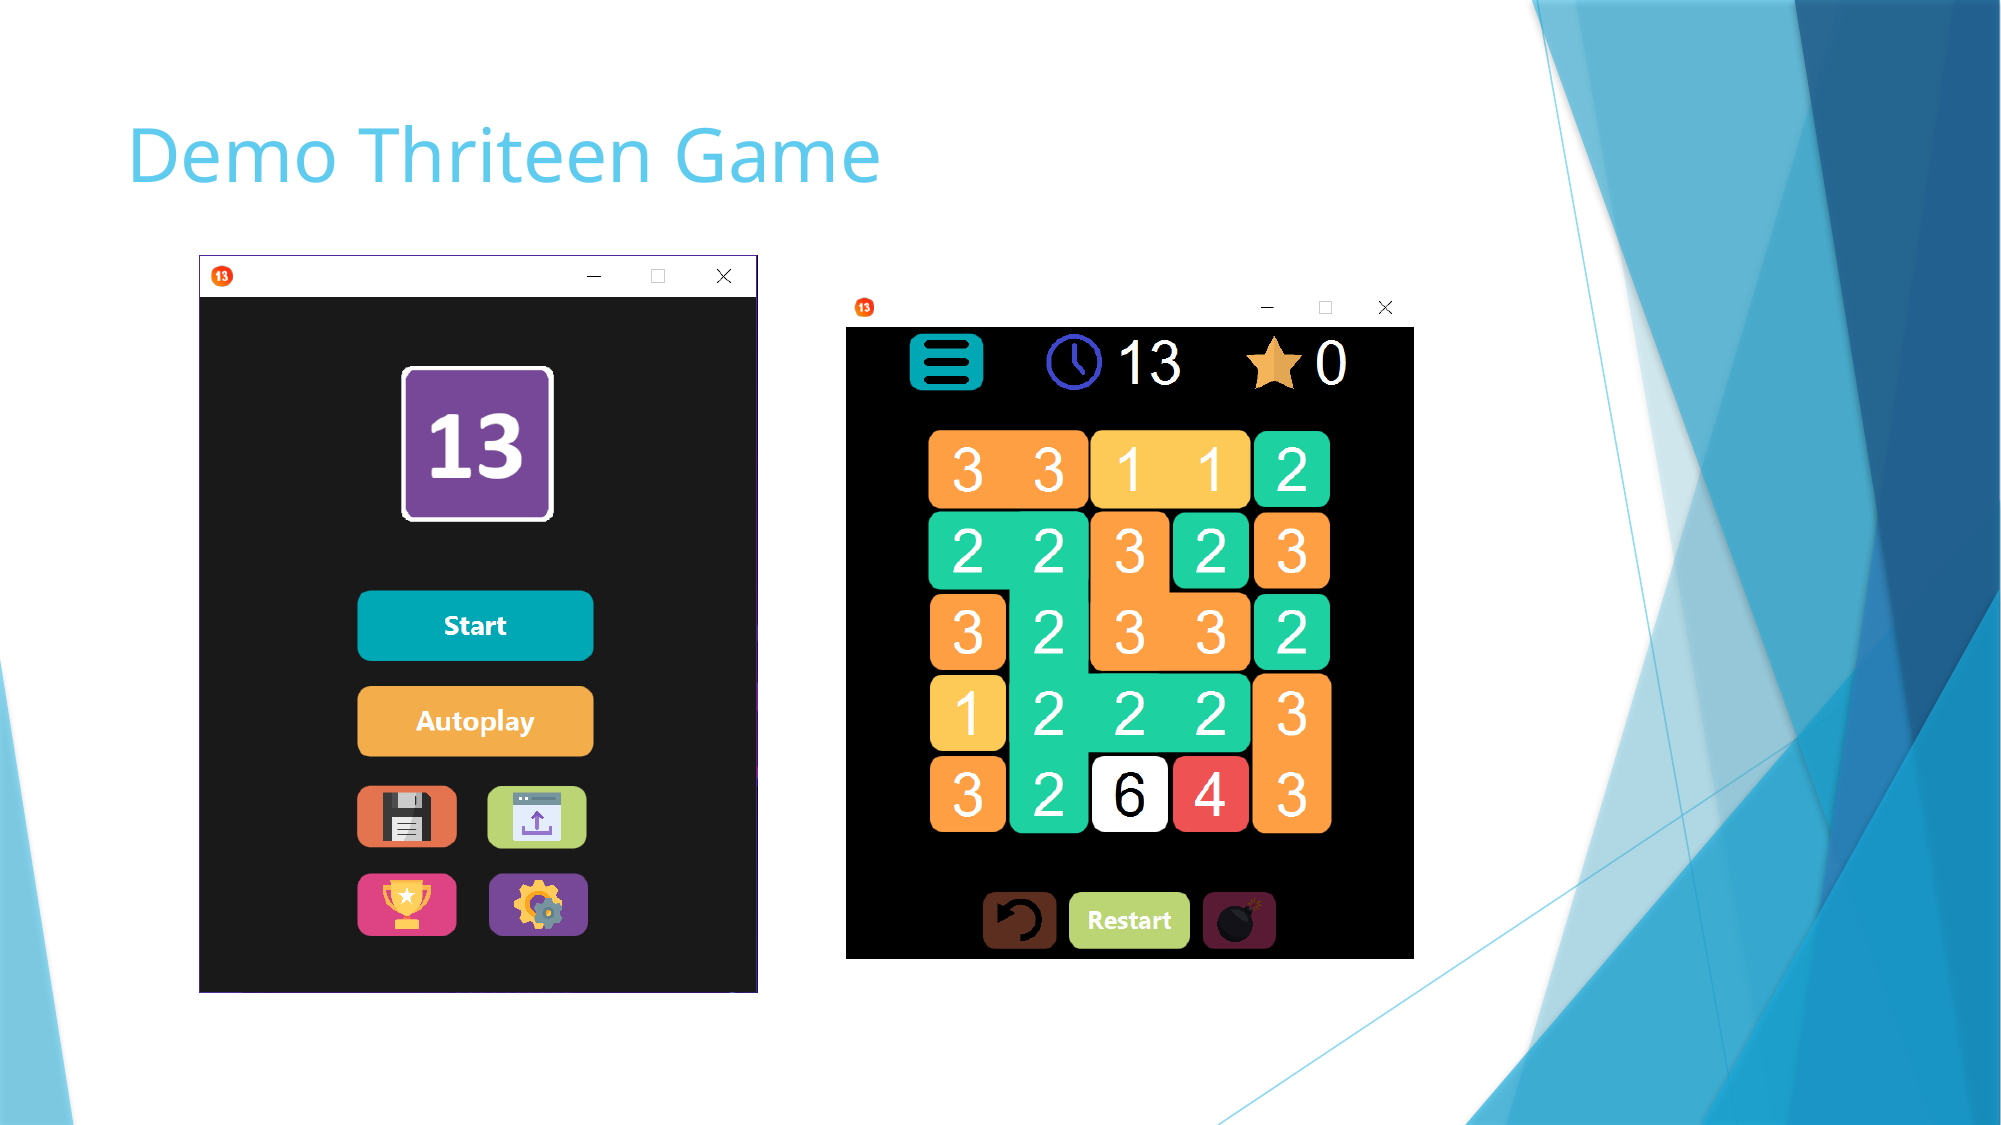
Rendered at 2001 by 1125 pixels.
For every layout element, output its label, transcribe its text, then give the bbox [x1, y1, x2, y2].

title Demo Thriteen Game [111, 99, 1522, 317]
picture [199, 255, 759, 993]
picture [845, 289, 1414, 959]
